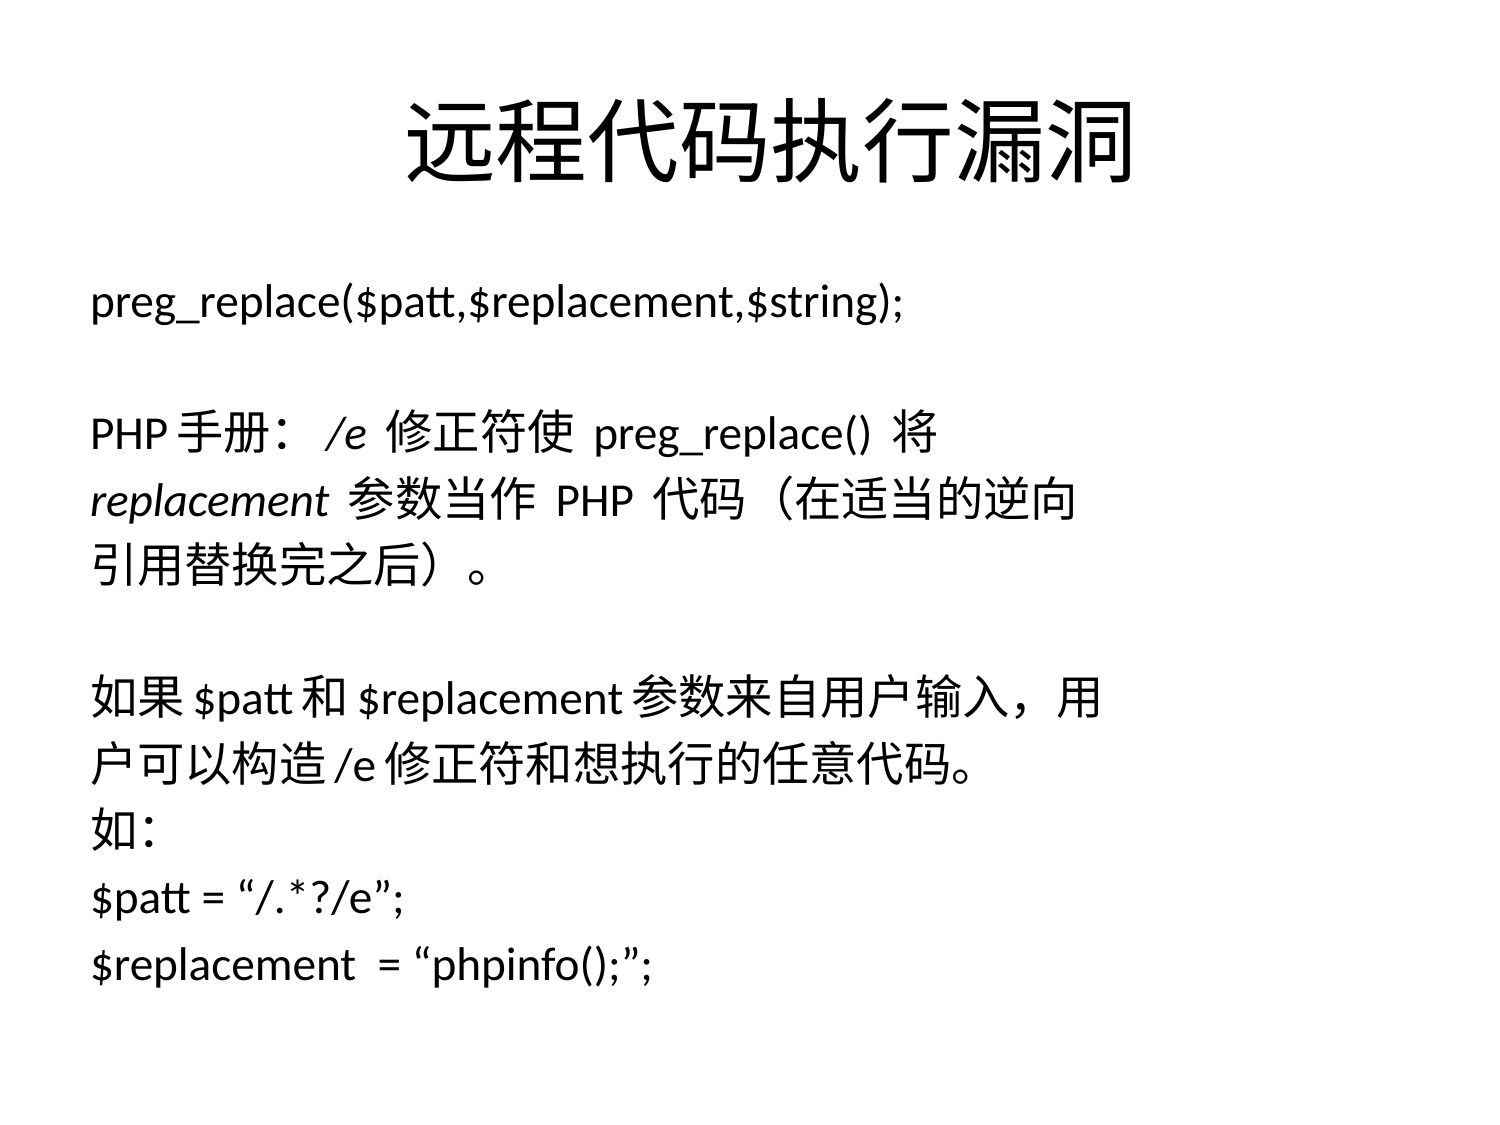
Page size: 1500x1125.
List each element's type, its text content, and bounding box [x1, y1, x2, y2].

list preg_replace($patt,$replacement,$string); PHP手册：/e 修正符使 preg_replace() 将 replacement 参数当作 PHP 代码（在适当的逆向 引用替换完之后）。 如果$patt和$replacement参数来自用户输入，用 户可以构造/e修正符和想执行的任意代码。 如： $patt = “/.*?/e”; $replacement = “phpinfo();”; [75, 262, 1425, 1005]
title 远程代码执行漏洞 [75, 45, 1425, 233]
